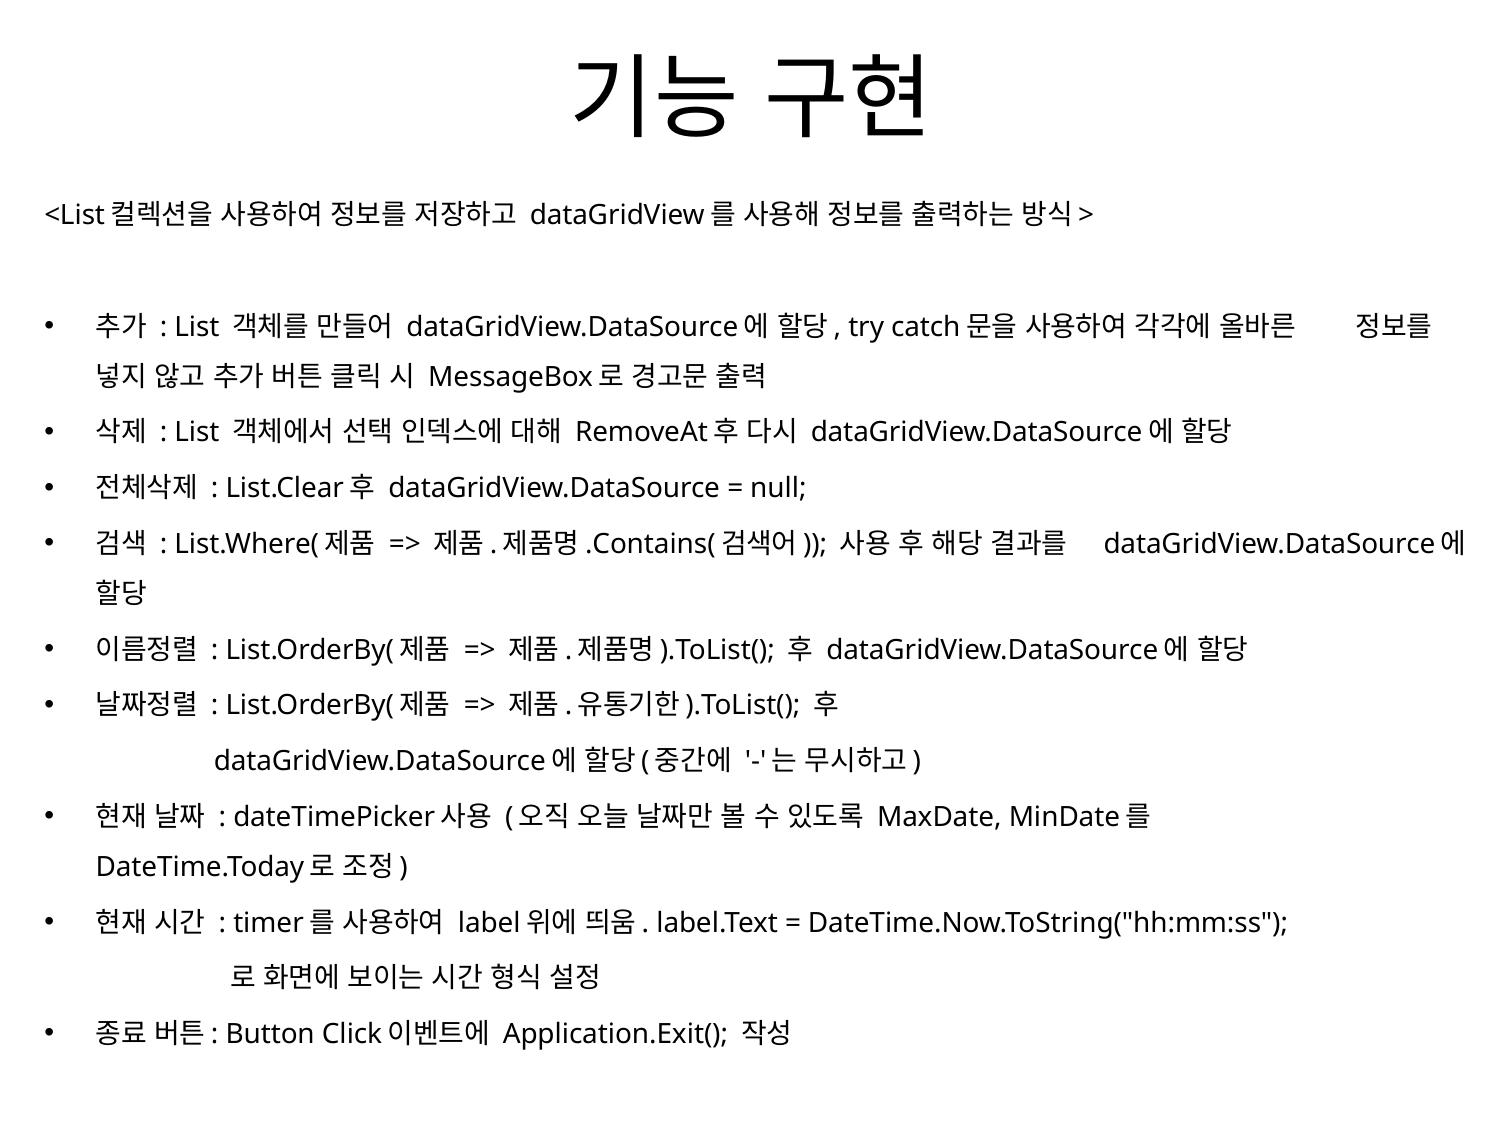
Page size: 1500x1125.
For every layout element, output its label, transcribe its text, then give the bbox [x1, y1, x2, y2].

title 기능 구현 [76, 0, 1427, 172]
list <List컬렉션을 사용하여 정보를 저장하고 dataGridView를 사용해 정보를 출력하는 방식> 추가 : List 객체를 만들어 dataGridView.DataSource에 할당, try catch문을 사용하여 각각에 올바른 정보를 넣지 않고 추가 버튼 클릭 시 MessageBox로 경고문 출력 삭제 : List 객체에서 선택 인덱스에 대해 RemoveAt후 다시 dataGridView.DataSource에 할당 전체삭제 : List.Clear후 dataGridView.DataSource = null; 검색 : List.Where(제품 => 제품.제품명.Contains(검색어)); 사용 후 해당 결과를 dataGridView.DataSource에 할당 이름정렬 : List.OrderBy(제품 => 제품.제품명).ToList(); 후 dataGridView.DataSource에 할당 날짜정렬 : List.OrderBy(제품 => 제품.유통기한).ToList(); 후 dataGridView.DataSource에 할당(중간에 '-'는 무시하고) 현재 날짜 : dateTimePicker사용 (오직 오늘 날짜만 볼 수 있도록 MaxDate, MinDate를 DateTime.Today로 조정) 현재 시간 : timer를 사용하여 label위에 띄움. label.Text = DateTime.Now.ToString("hh:mm:ss"); 로 화면에 보이는 시간 형식 설정 종료 버튼: Button Click이벤트에 Application.Exit(); 작성 [29, 172, 1483, 1059]
